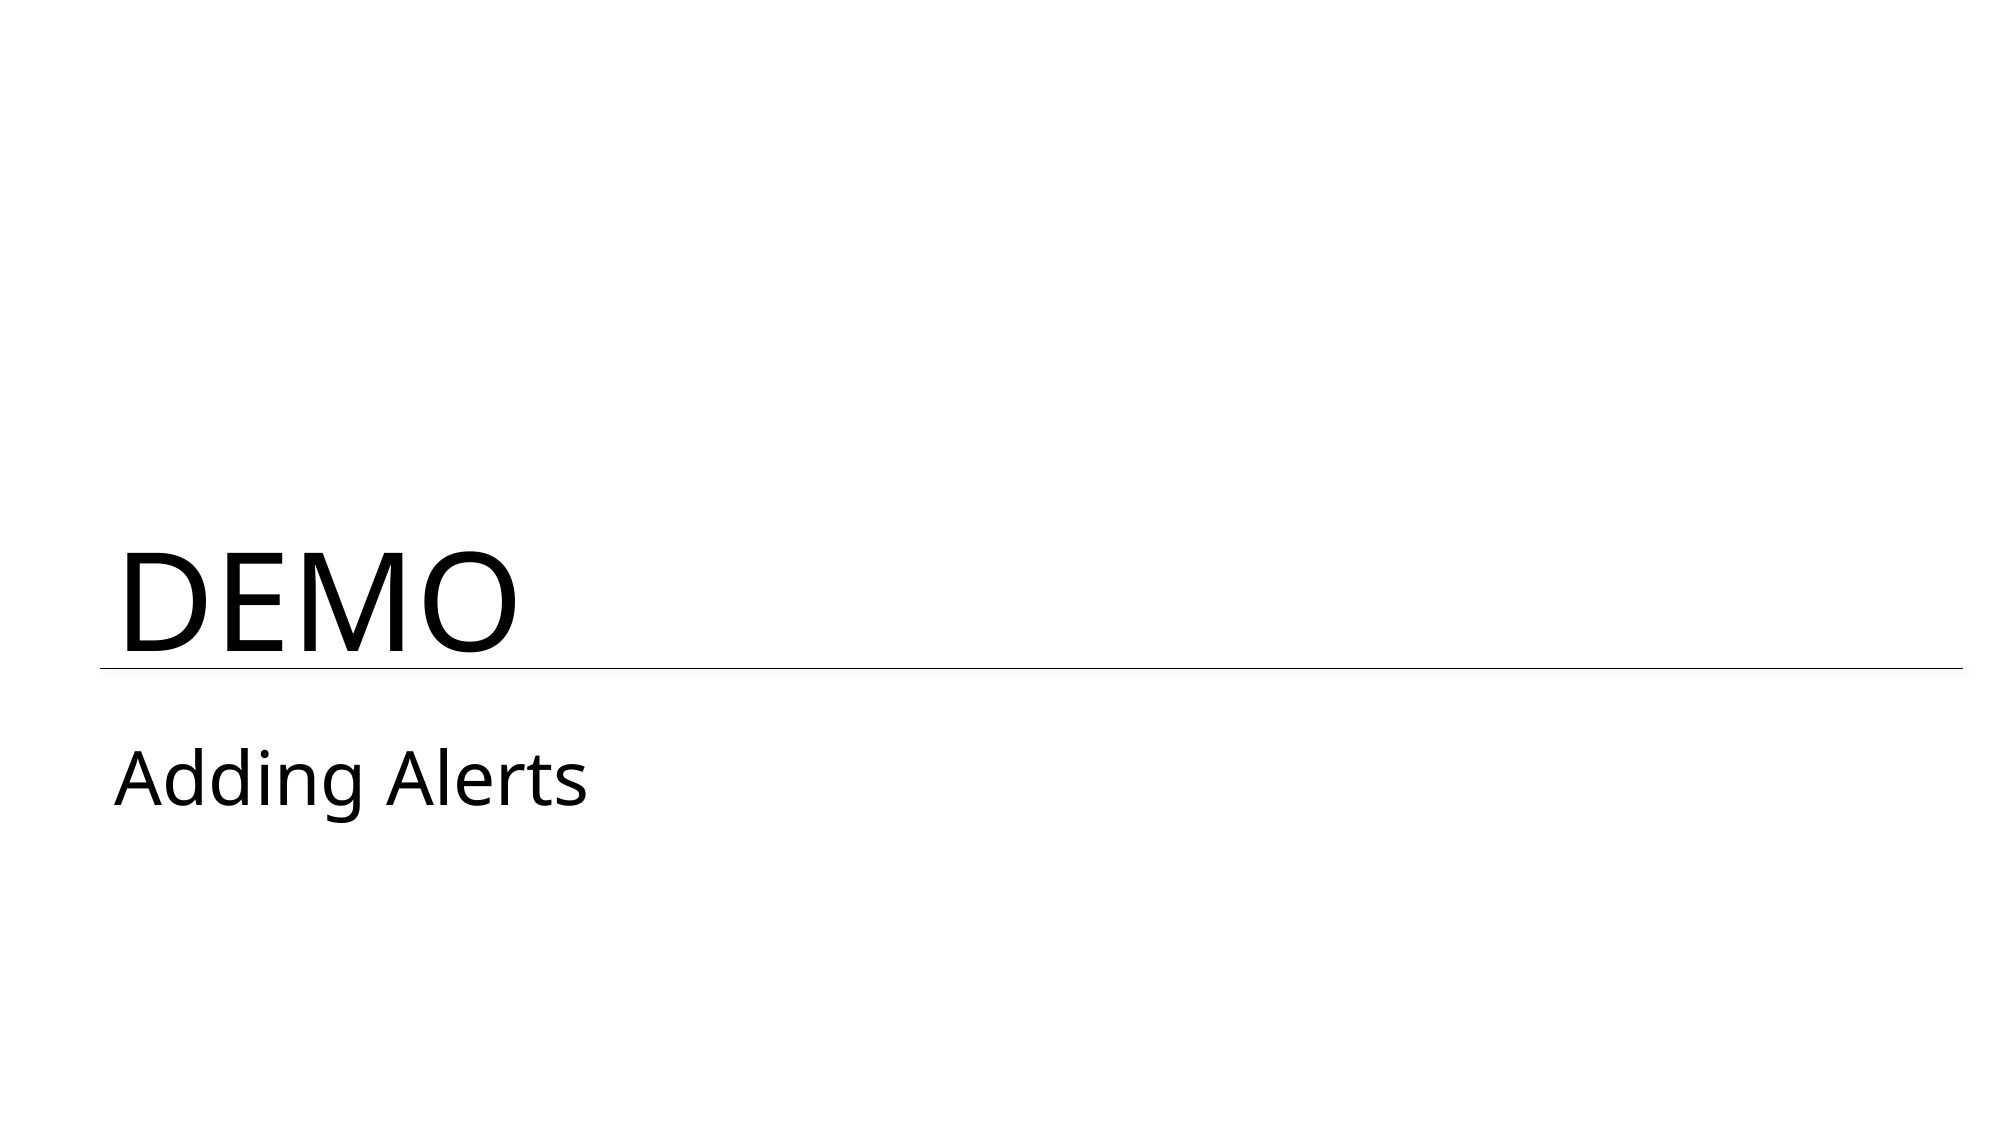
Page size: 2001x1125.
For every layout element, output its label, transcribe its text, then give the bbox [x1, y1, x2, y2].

title Adding Alerts [99, 733, 1976, 1009]
